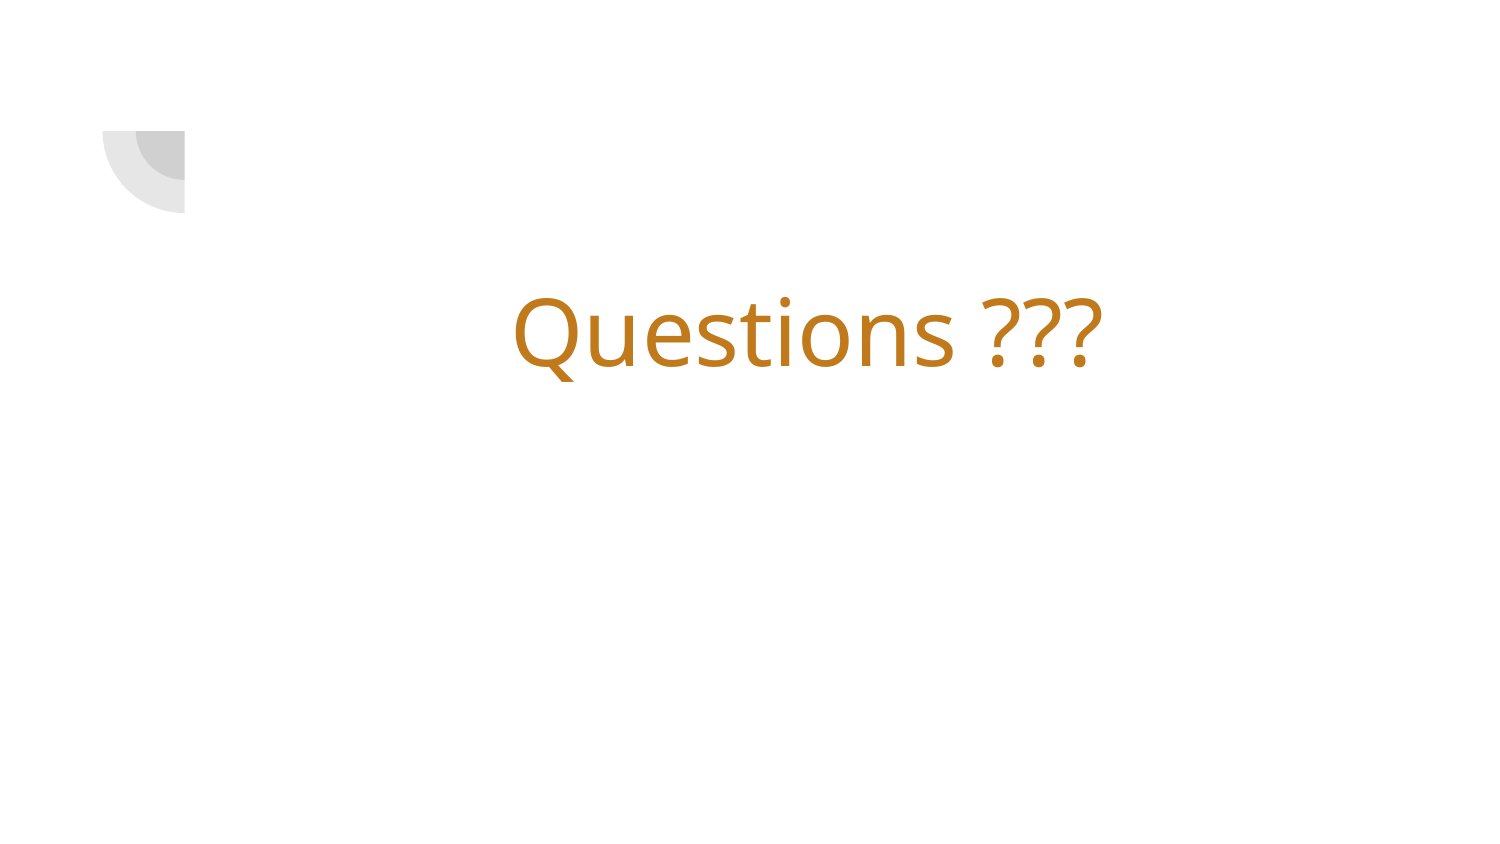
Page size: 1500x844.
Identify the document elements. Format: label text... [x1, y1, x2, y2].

list Questions ??? [439, 240, 1176, 604]
